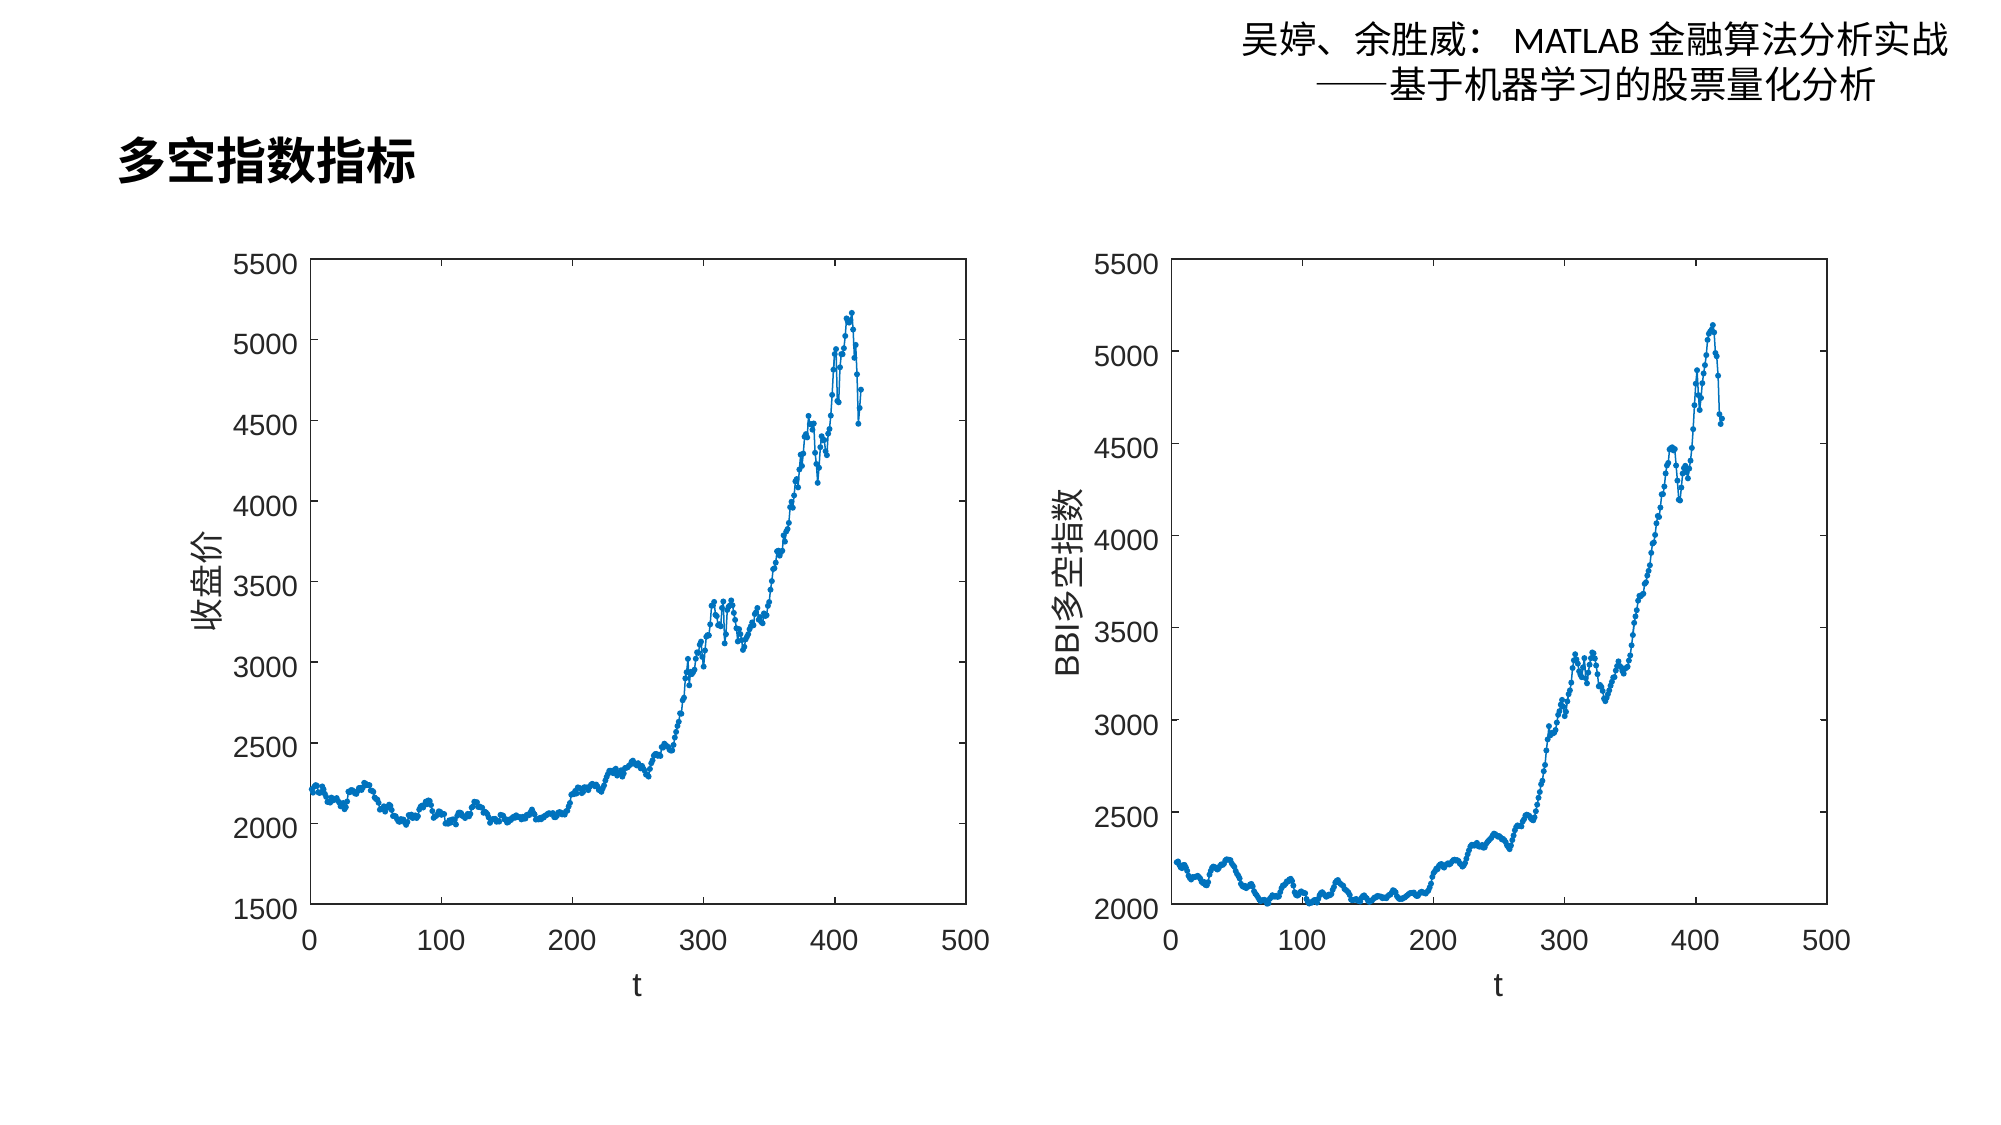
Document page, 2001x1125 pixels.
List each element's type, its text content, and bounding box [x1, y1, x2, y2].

text_box 吴婷、余胜威：MATLAB金融算法分析实战——基于机器学习的股票量化分析 [1190, 0, 2000, 123]
picture [150, 198, 1870, 1002]
text_box 多空指数指标 [101, 122, 432, 198]
